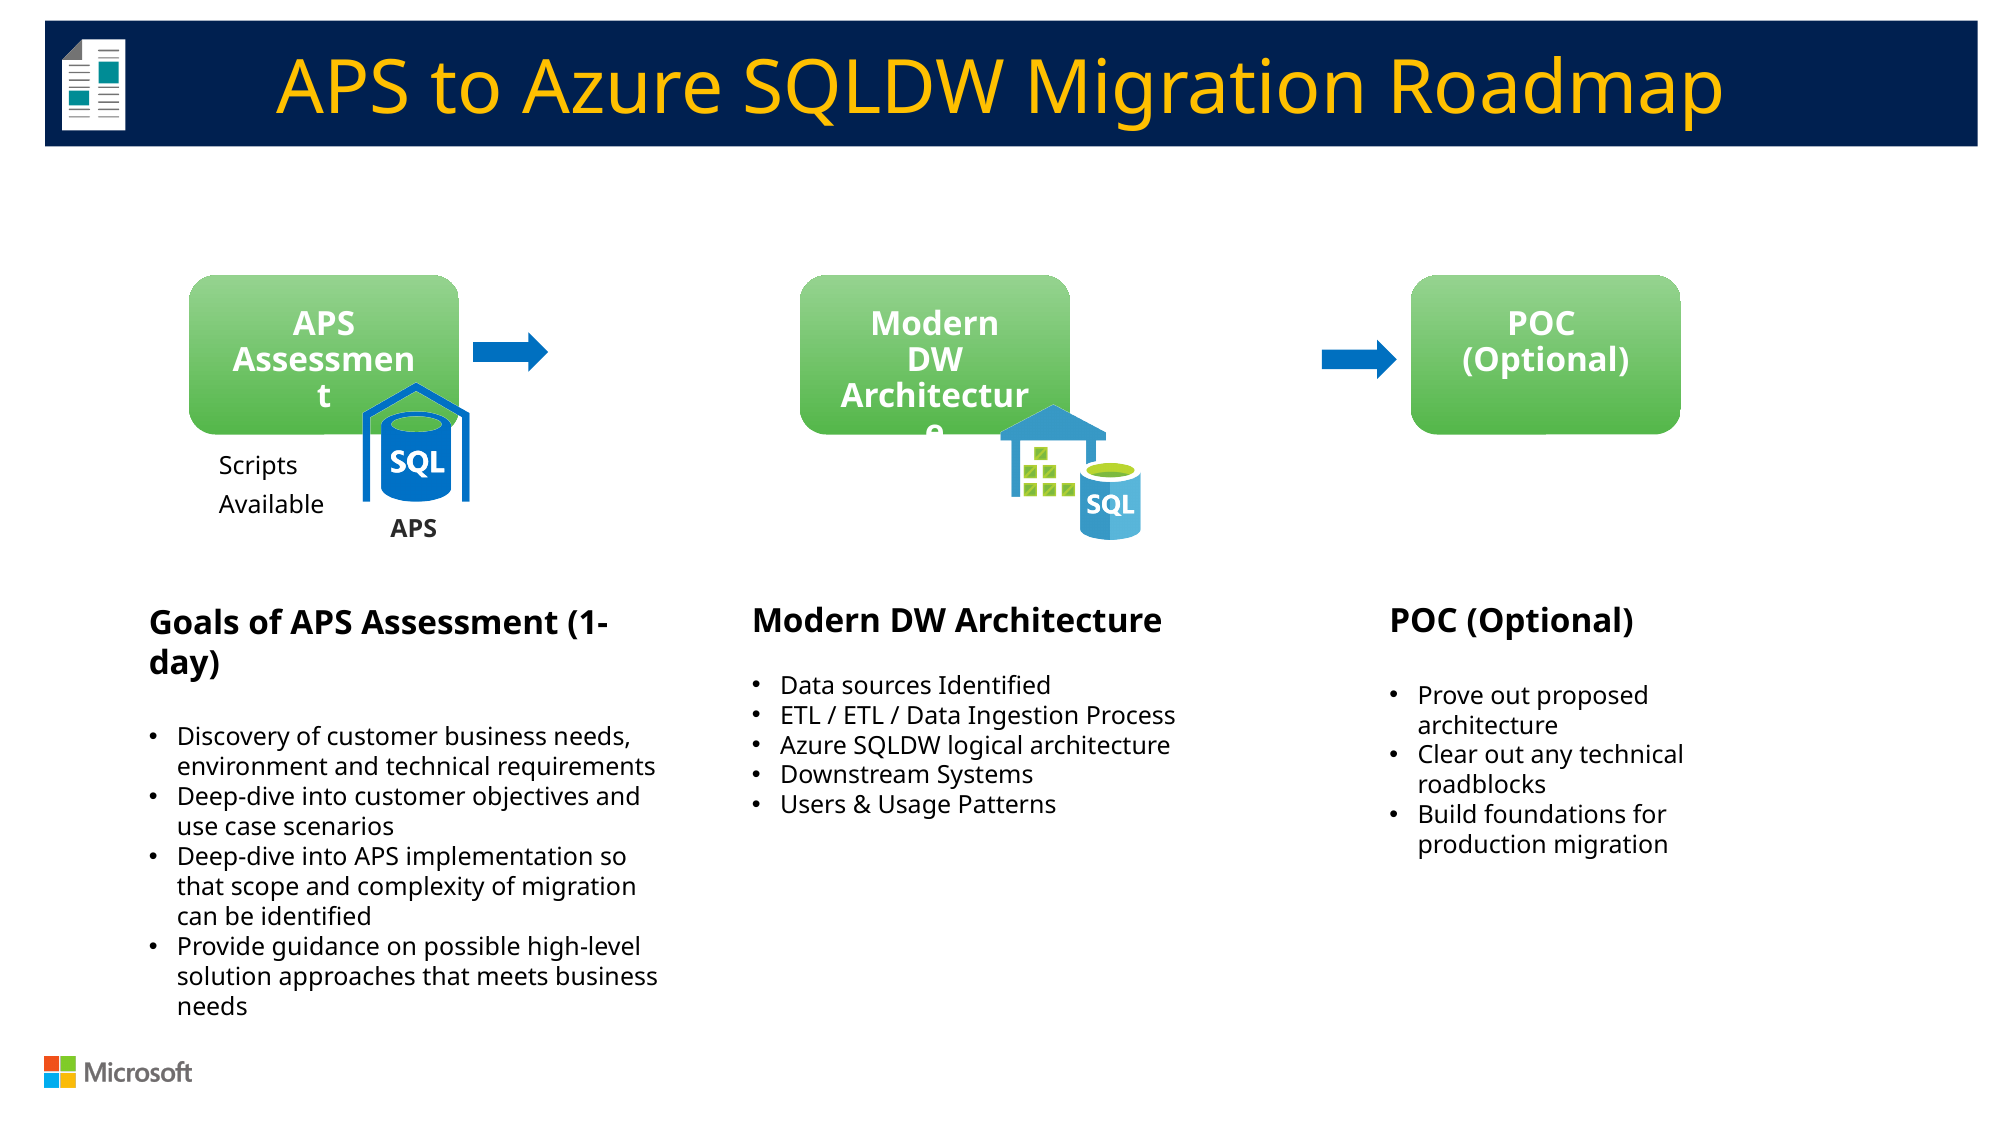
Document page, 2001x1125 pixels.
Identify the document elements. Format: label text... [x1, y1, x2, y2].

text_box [354, 382, 511, 543]
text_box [61, 39, 126, 131]
text_box Scripts Available [188, 428, 354, 543]
text_box [1321, 339, 1398, 380]
text_box Goals of APS Assessment (1-day) Discovery of customer business needs, environment and technical requirements Deep-dive into customer objectives and use case scenarios Deep-dive into APS implementation so that scope and complexity of migration can be identified Provide guidance on possible high-level solution approaches that meets business needs [118, 577, 698, 1075]
picture [1000, 402, 1141, 542]
text_box [472, 331, 549, 373]
text_box APS Assessment [189, 275, 460, 428]
text_box Modern DW Architecture Data sources Identified ETL / ETL / Data Ingestion Process Azure SQLDW logical architecture Downstream Systems Users & Usage Patterns [721, 575, 1301, 873]
text_box POC (Optional) [1410, 275, 1681, 435]
text_box Modern DW Architecture [799, 275, 1070, 435]
text_box APS to Azure SQLDW Migration Roadmap [44, 20, 1978, 147]
picture [44, 1056, 192, 1088]
text_box POC (Optional) Prove out proposed architecture Clear out any technical roadblocks Build foundations for production migration [1359, 575, 1798, 913]
